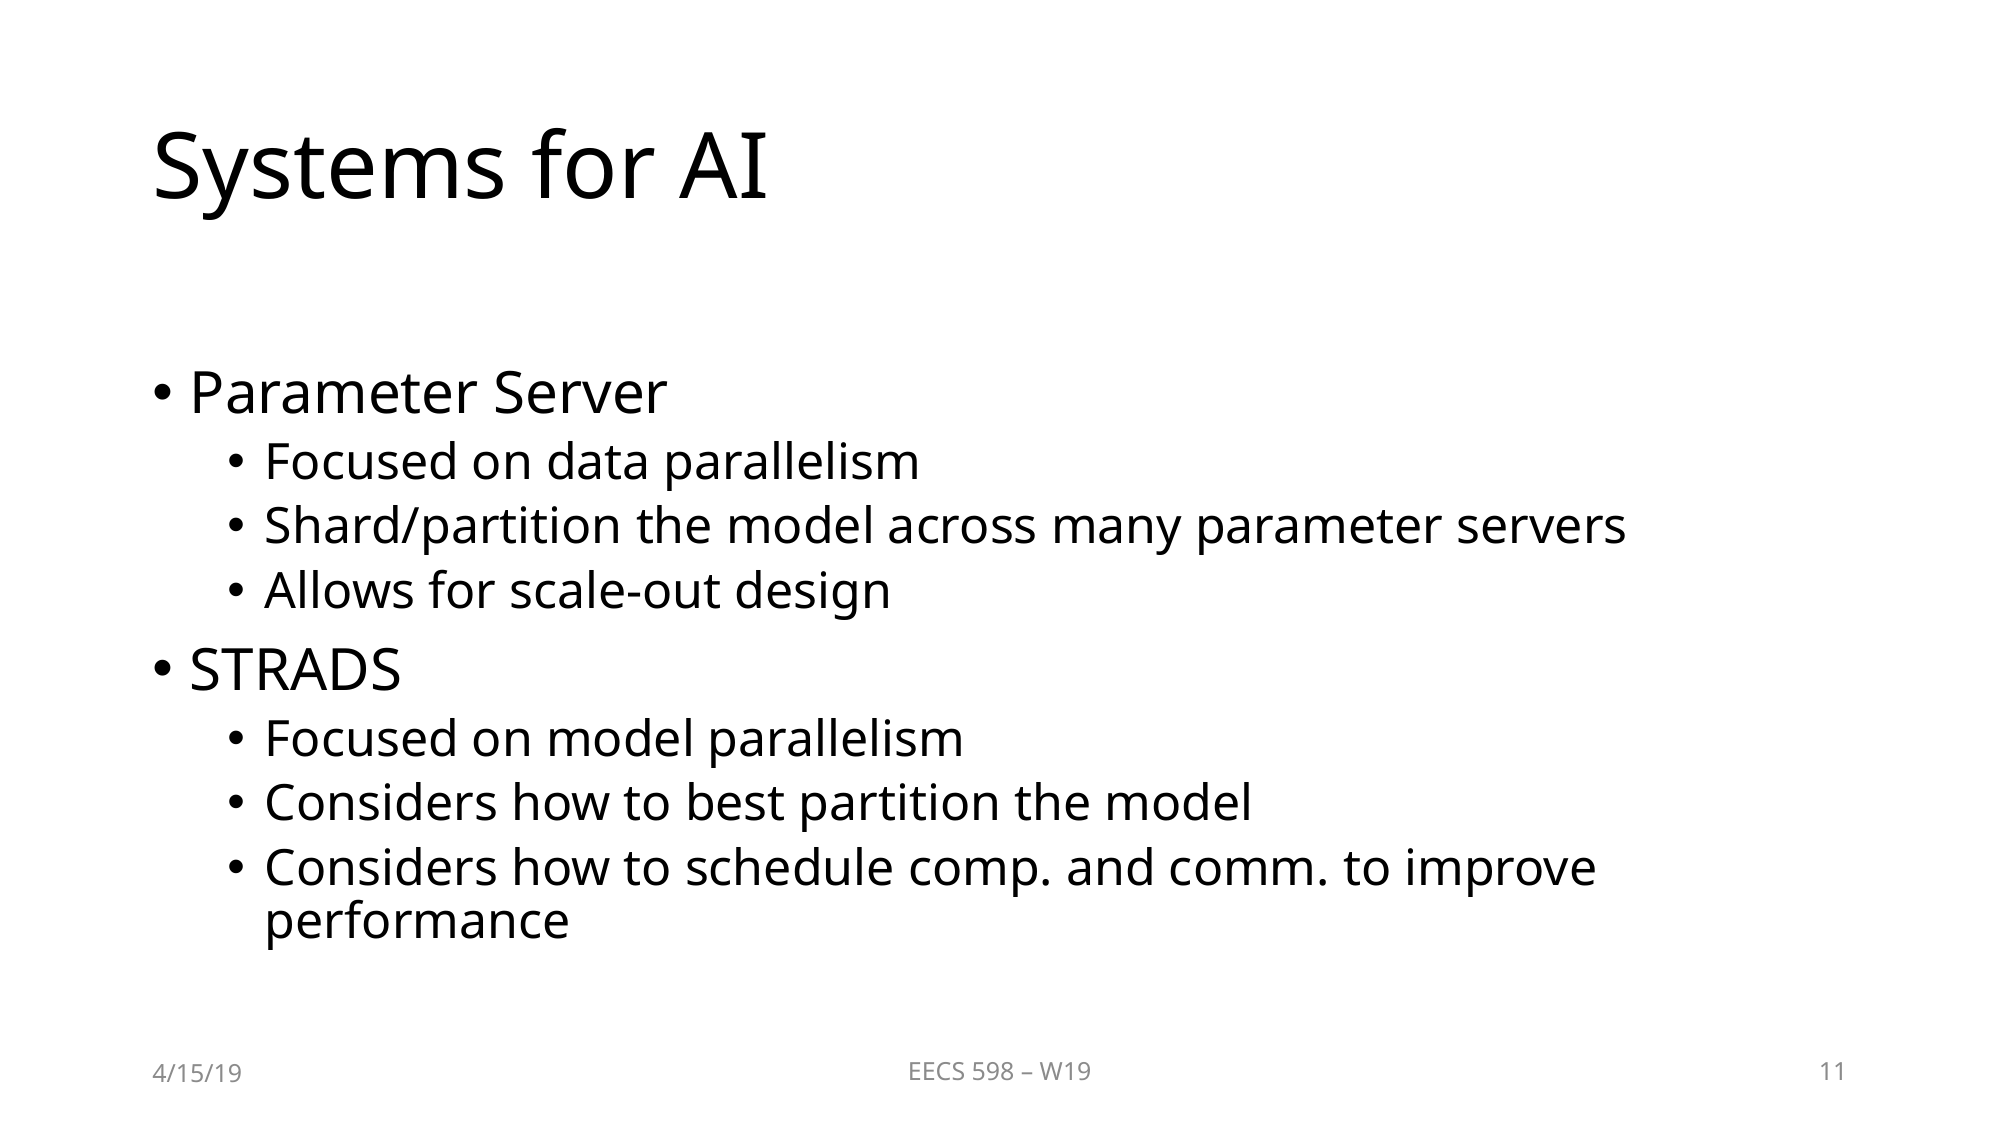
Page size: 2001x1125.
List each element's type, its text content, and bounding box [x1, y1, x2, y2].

list Parameter Server Focused on data parallelism Shard/partition the model across many parameter servers Allows for scale-out design STRADS Focused on model parallelism Considers how to best partition the model Considers how to schedule comp. and comm. to improve performance [137, 299, 1863, 1014]
slide_number 11 [1412, 1042, 1863, 1103]
footer EECS 598 – W19 [662, 1042, 1338, 1103]
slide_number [137, 1042, 588, 1103]
title Systems for AI [137, 59, 1863, 278]
